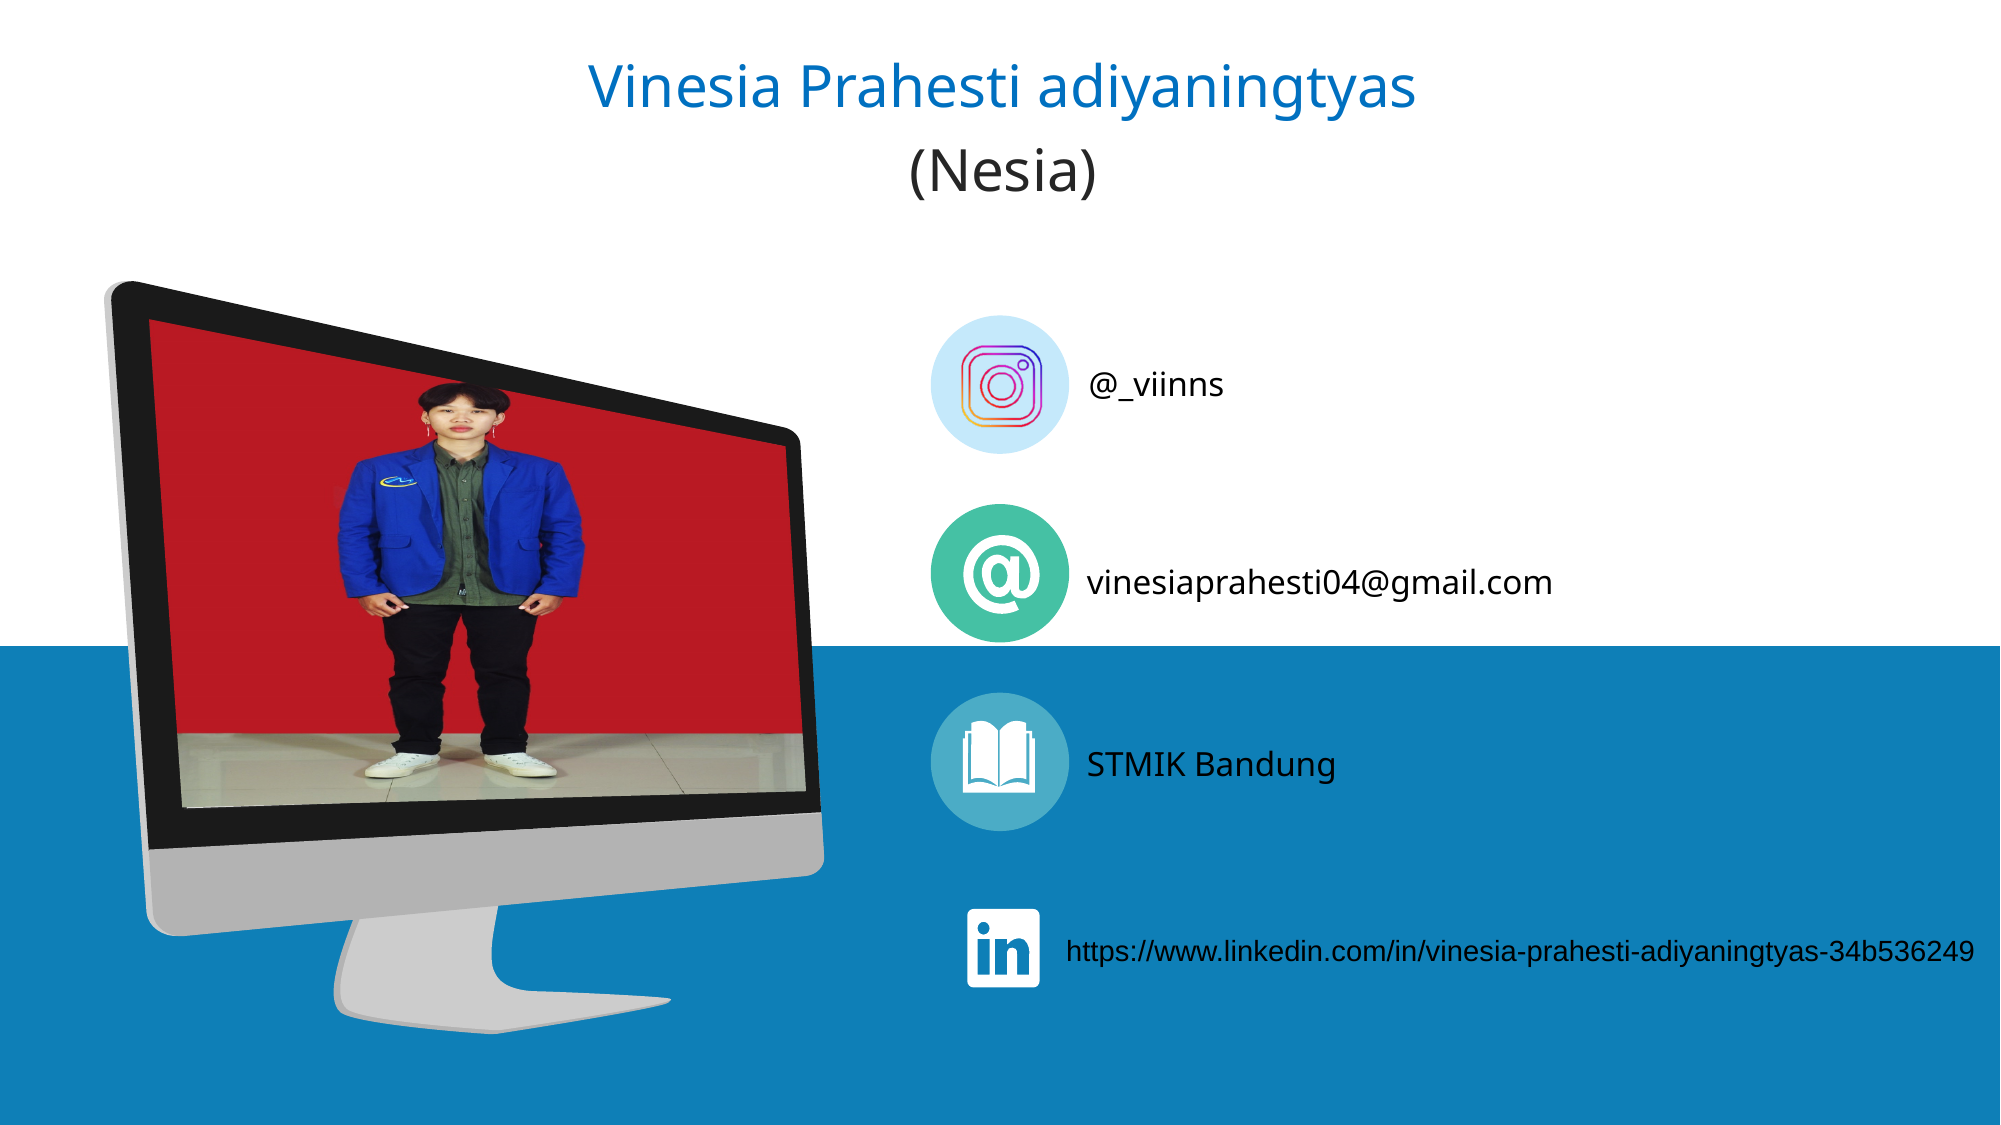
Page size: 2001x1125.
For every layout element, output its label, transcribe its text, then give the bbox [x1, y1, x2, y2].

picture [935, 339, 1068, 433]
picture [149, 319, 807, 808]
text_box [961, 719, 1036, 794]
text_box [929, 503, 1071, 644]
text_box [929, 691, 1071, 833]
list Vinesia Prahesti adiyaningtyas (Nesia) [3, 0, 2000, 457]
text_box STMIK Bandung [1072, 736, 1411, 780]
text_box https://www.linkedin.com/in/vinesia-prahesti-adiyaningtyas-34b536249 [1051, 924, 2000, 1022]
text_box [962, 534, 1041, 615]
text_box [966, 907, 1041, 989]
text_box [929, 880, 1066, 1021]
text_box vinesiaprahesti04@gmail.com [1072, 553, 1641, 614]
